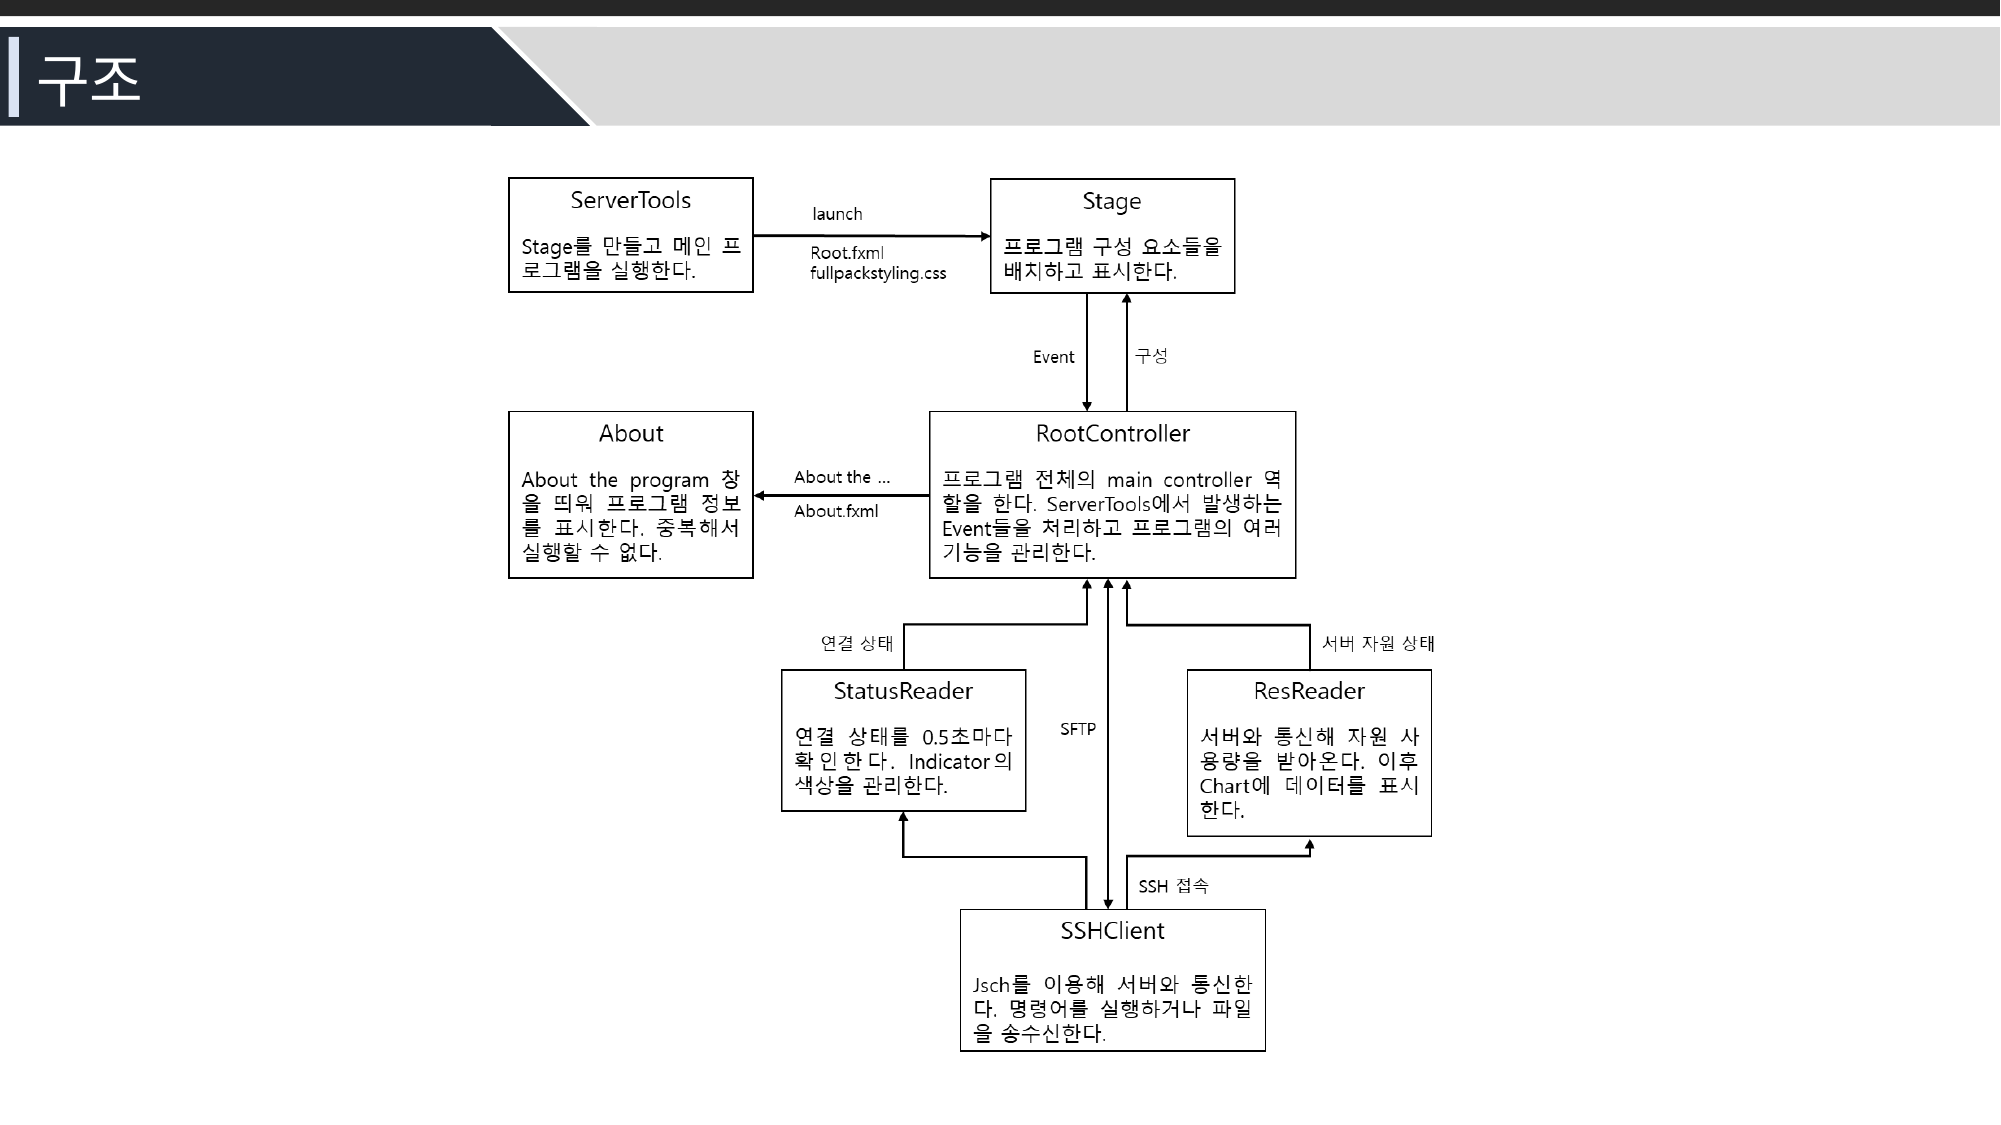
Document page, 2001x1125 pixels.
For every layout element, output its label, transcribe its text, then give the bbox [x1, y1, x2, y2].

title 구조 [21, 43, 806, 124]
picture [508, 177, 1492, 1058]
